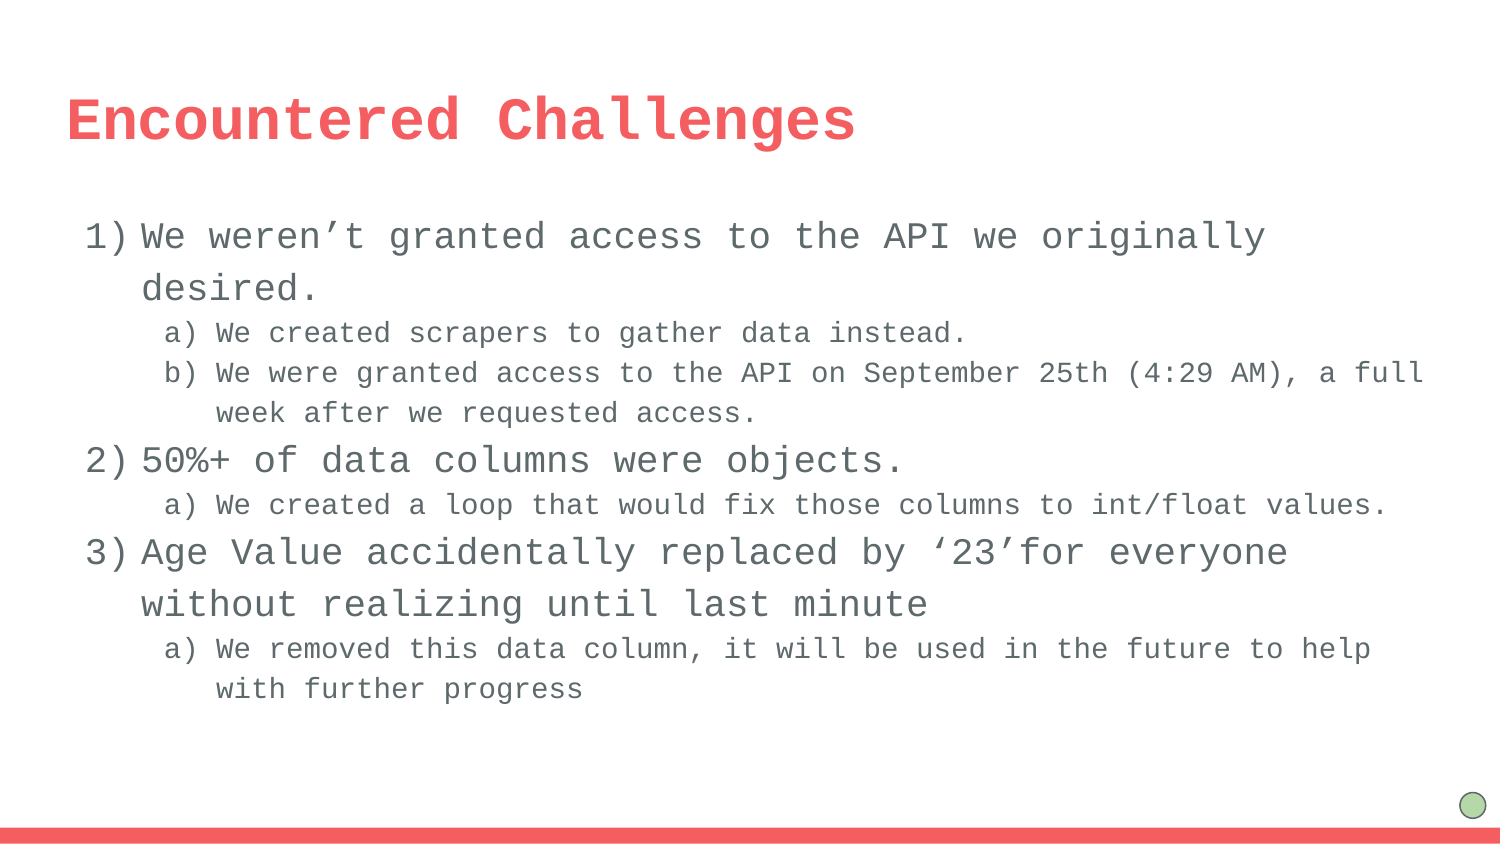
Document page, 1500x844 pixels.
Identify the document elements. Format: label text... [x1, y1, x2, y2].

text_box [1459, 792, 1486, 819]
list We weren’t granted access to the API we originally desired. We created scrapers to gather data instead. We were granted access to the API on September 25th (4:29 AM), a full week after we requested access. 50%+ of data columns were objects. We created a loop that would fix those columns to int/float values. Age Value accidentally replaced by ‘23’for everyone without realizing until last minute We removed this data column, it will be used in the future to help with further progress [51, 189, 1449, 750]
title Encountered Challenges [51, 64, 1449, 167]
